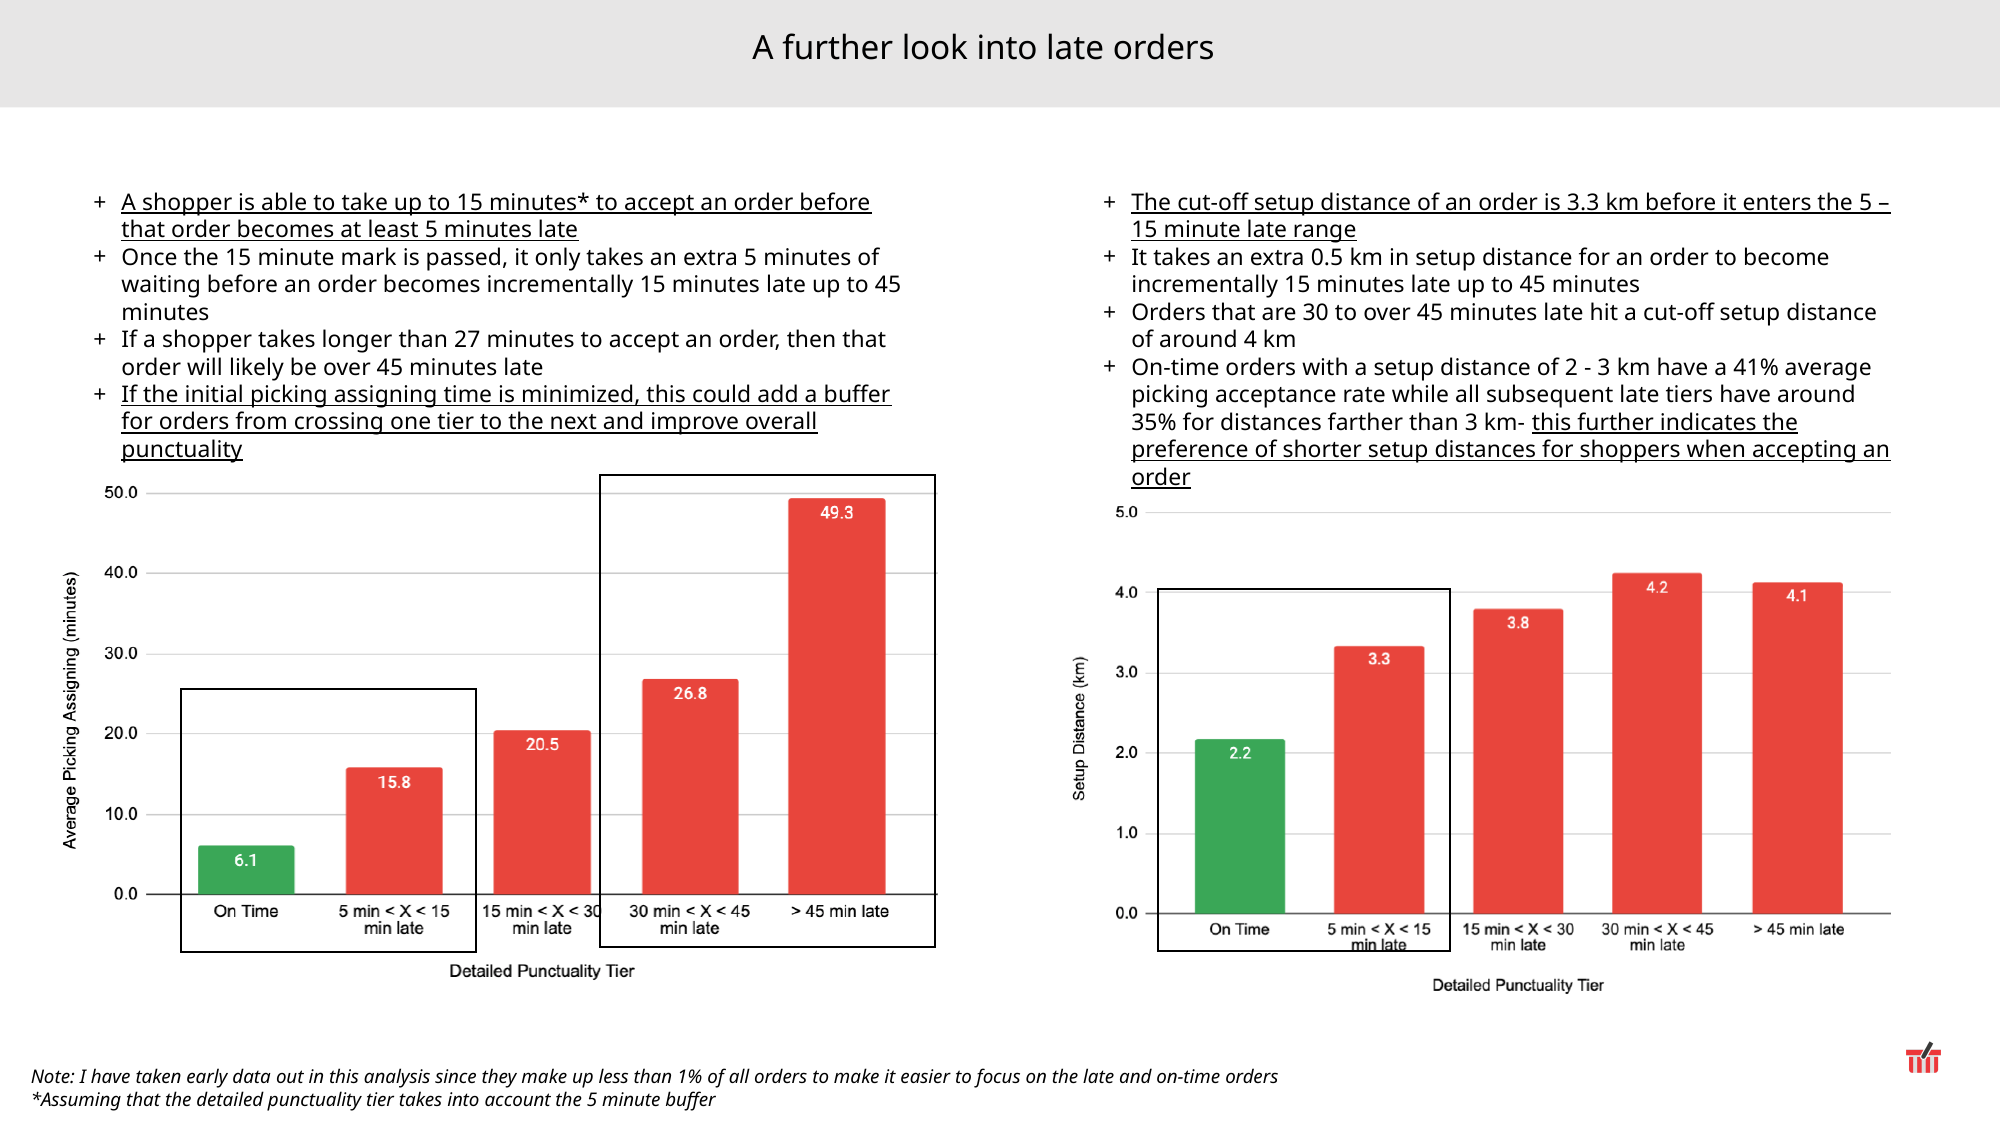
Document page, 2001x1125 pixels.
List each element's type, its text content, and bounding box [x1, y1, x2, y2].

text_box [0, 0, 2000, 109]
picture [1057, 490, 1906, 1000]
text_box Note: I have taken early data out in this analysis since they make up less than 1% of all orders to make it easier to focus on the late and on-time orders *Assuming that the detailed punctuality tier takes into account the 5 minute buffer [16, 1057, 1374, 1118]
picture [40, 475, 953, 1000]
picture [1905, 1038, 1942, 1076]
text_box A shopper is able to take up to 15 minutes* to accept an order before that order becomes at least 5 minutes late Once the 15 minute mark is passed, it only takes an extra 5 minutes of waiting before an order becomes incrementally 15 minutes late up to 45 minutes If a shopper takes longer than 27 minutes to accept an order, then that order will likely be over 45 minutes late If the initial picking assigning time is minimized, this could add a buffer for orders from crossing one tier to the next and improve overall punctuality [78, 180, 930, 470]
text_box A further look into late orders [210, 19, 1758, 74]
text_box The cut-off setup distance of an order is 3.3 km before it enters the 5 – 15 minute late range It takes an extra 0.5 km in setup distance for an order to become incrementally 15 minutes late up to 45 minutes Orders that are 30 to over 45 minutes late hit a cut-off setup distance of around 4 km On-time orders with a setup distance of 2 - 3 km have a 41% average picking acceptance rate while all subsequent late tiers have around 35% for distances farther than 3 km- this further indicates the preference of shorter setup distances for shoppers when accepting an order [1088, 180, 1908, 497]
